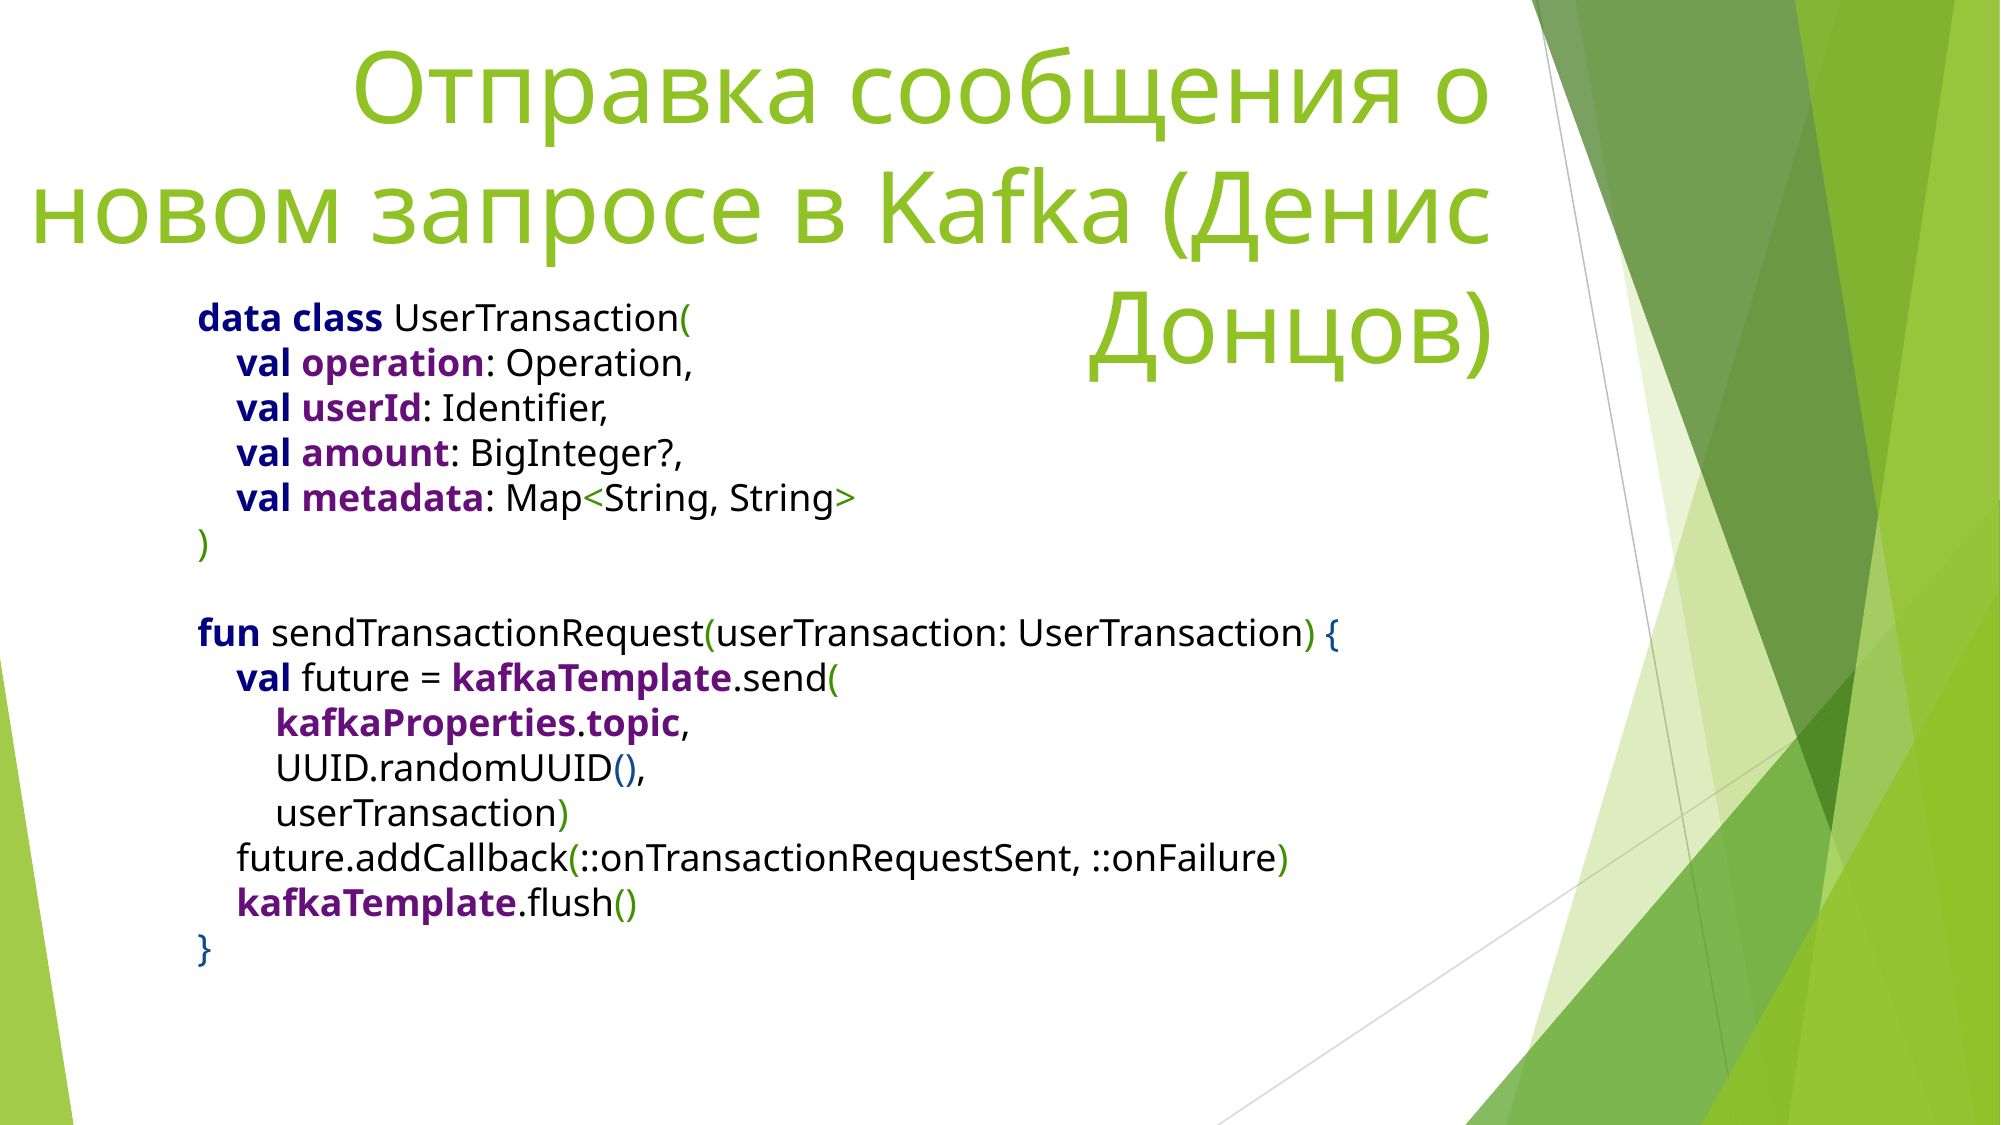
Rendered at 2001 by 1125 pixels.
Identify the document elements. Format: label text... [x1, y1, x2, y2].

text_box Отправка сообщения о новом запросе в Kafka (Денис Донцов) [0, 121, 1510, 392]
text_box data class UserTransaction( val operation: Operation, val userId: Identifier, val amount: BigInteger?, val metadata: Map<String, String> ) fun sendTransactionRequest(userTransaction: UserTransaction) { val future = kafkaTemplate.send( kafkaProperties.topic, UUID.randomUUID(), userTransaction) future.addCallback(::onTransactionRequestSent, ::onFailure) kafkaTemplate.flush() } [182, 287, 1873, 1037]
